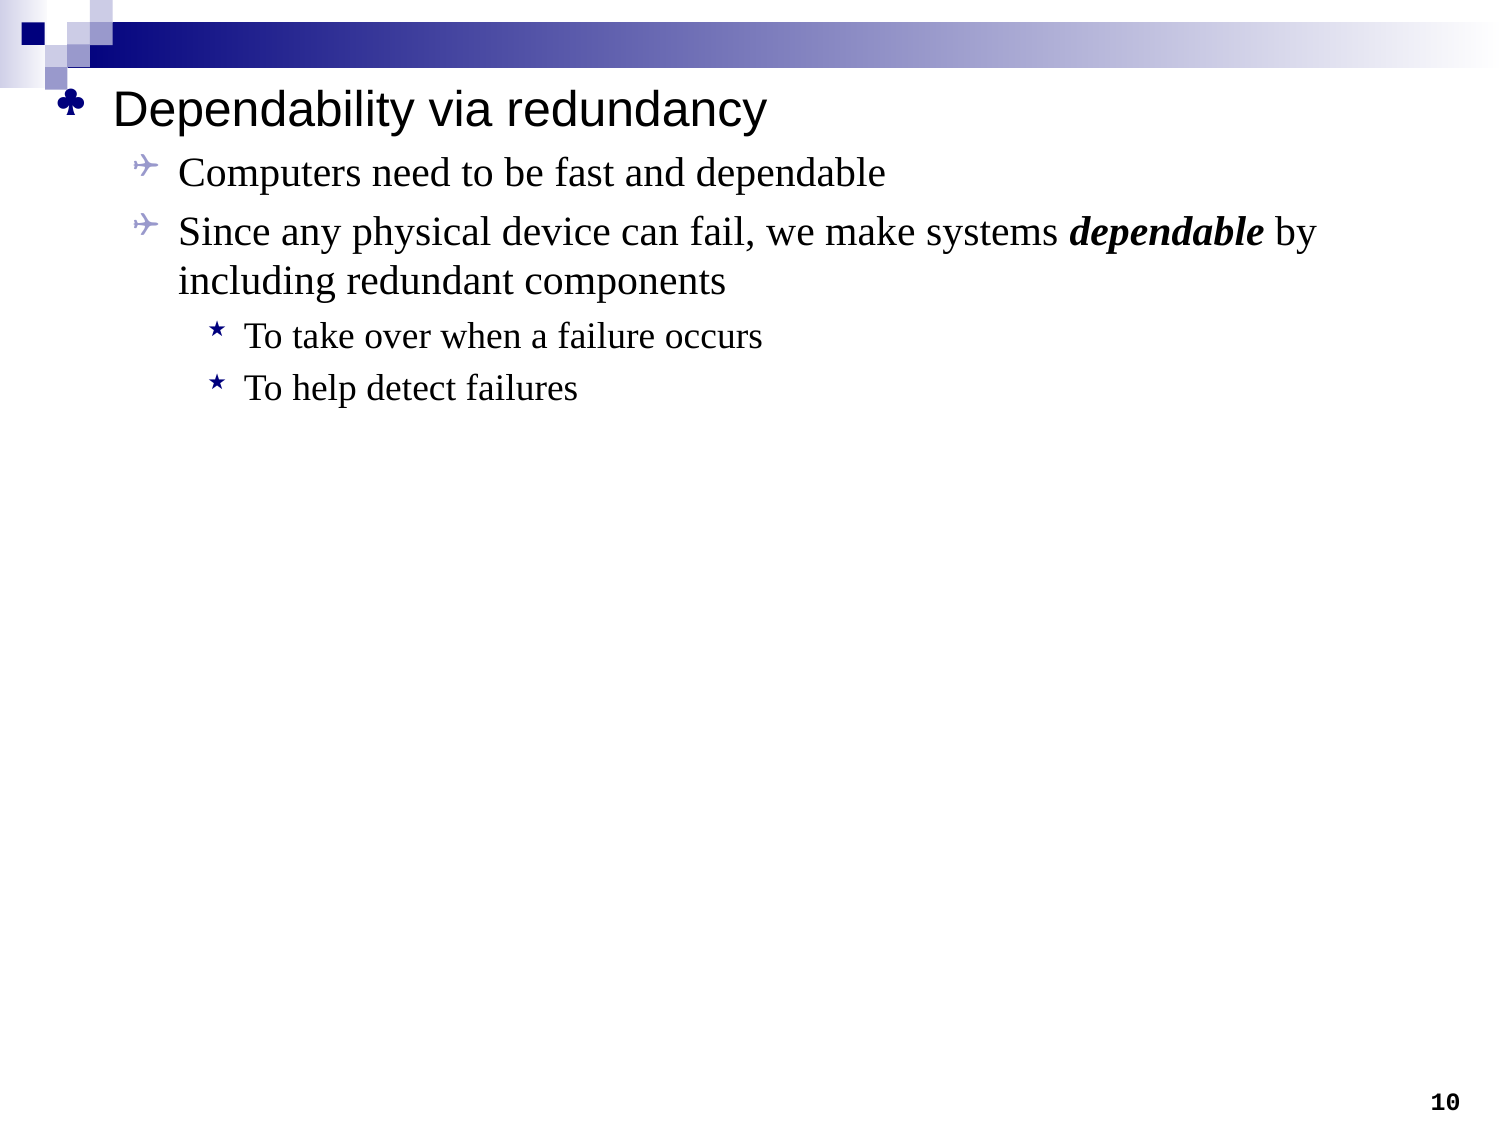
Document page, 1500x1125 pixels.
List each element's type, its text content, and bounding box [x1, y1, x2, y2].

list Dependability via redundancy Computers need to be fast and dependable Since any physical device can fail, we make systems dependable by including redundant components To take over when a failure occurs To help detect failures [41, 69, 1471, 1096]
slide_number 10 [1393, 1082, 1498, 1118]
